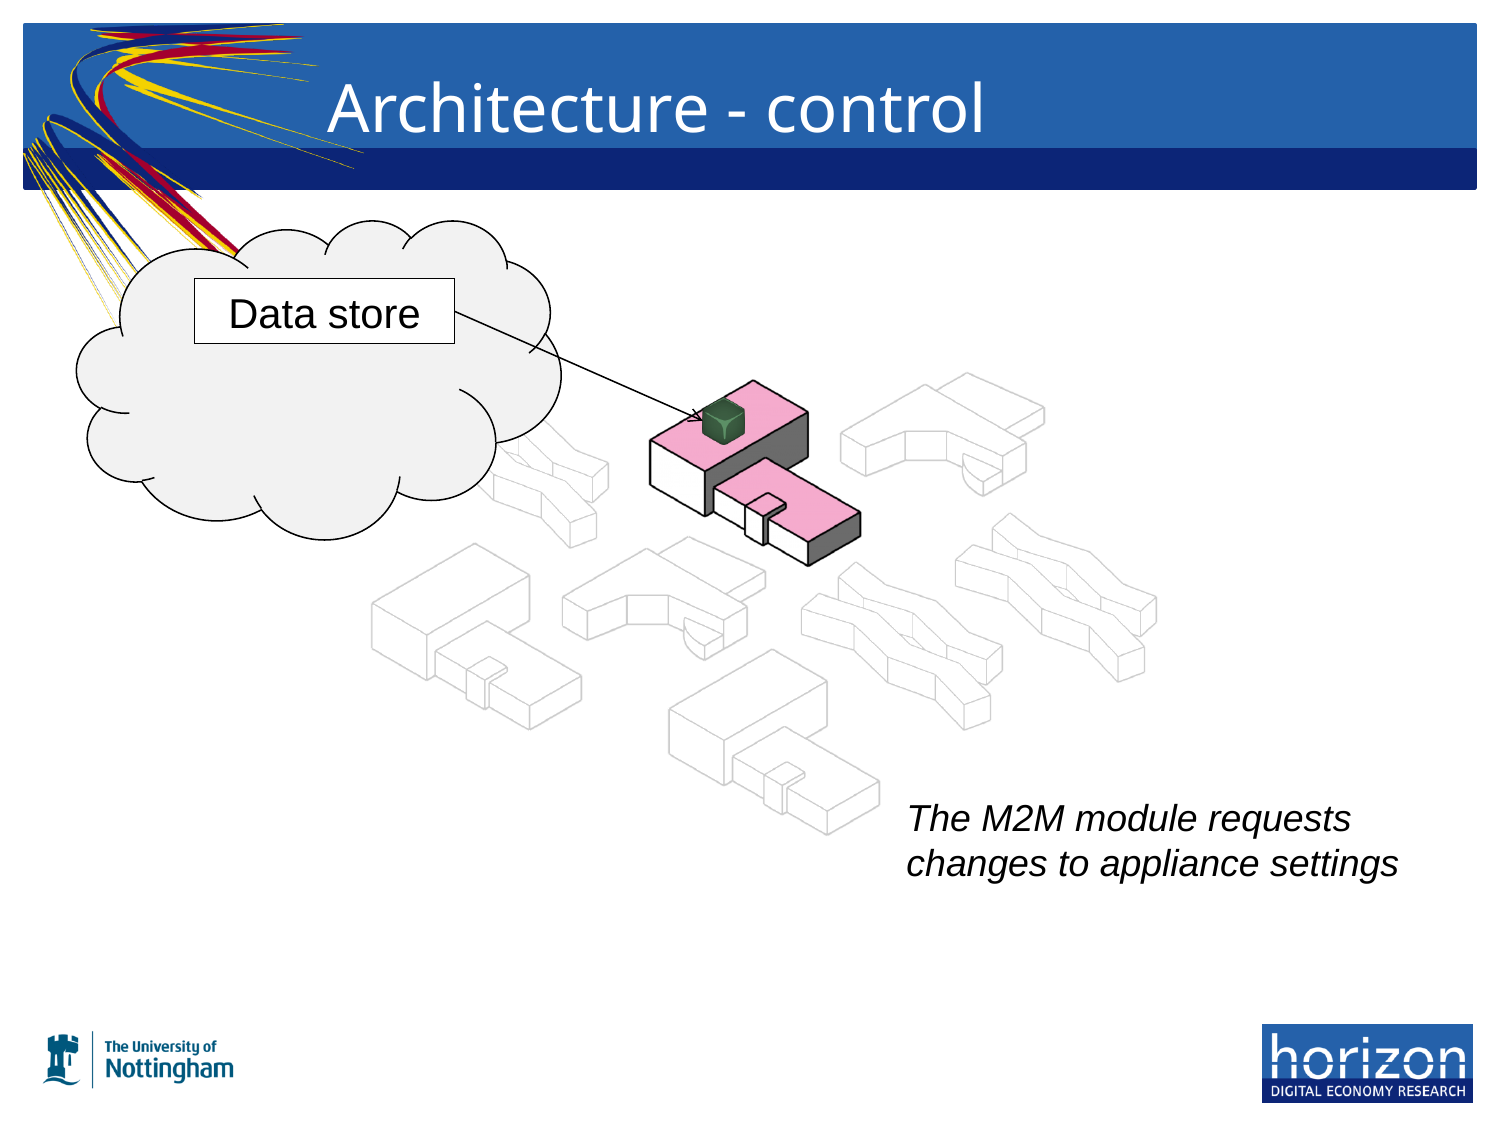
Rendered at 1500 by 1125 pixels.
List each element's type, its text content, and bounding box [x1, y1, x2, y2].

picture [37, 1024, 238, 1095]
picture [23, 23, 364, 331]
picture [1262, 1024, 1473, 1103]
text_box The M2M module requests changes to appliance settings [891, 786, 1471, 892]
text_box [454, 311, 703, 421]
text_box [76, 220, 551, 540]
picture [359, 361, 1164, 847]
title Architecture - control [312, 24, 1476, 188]
text_box Data store [194, 278, 455, 344]
